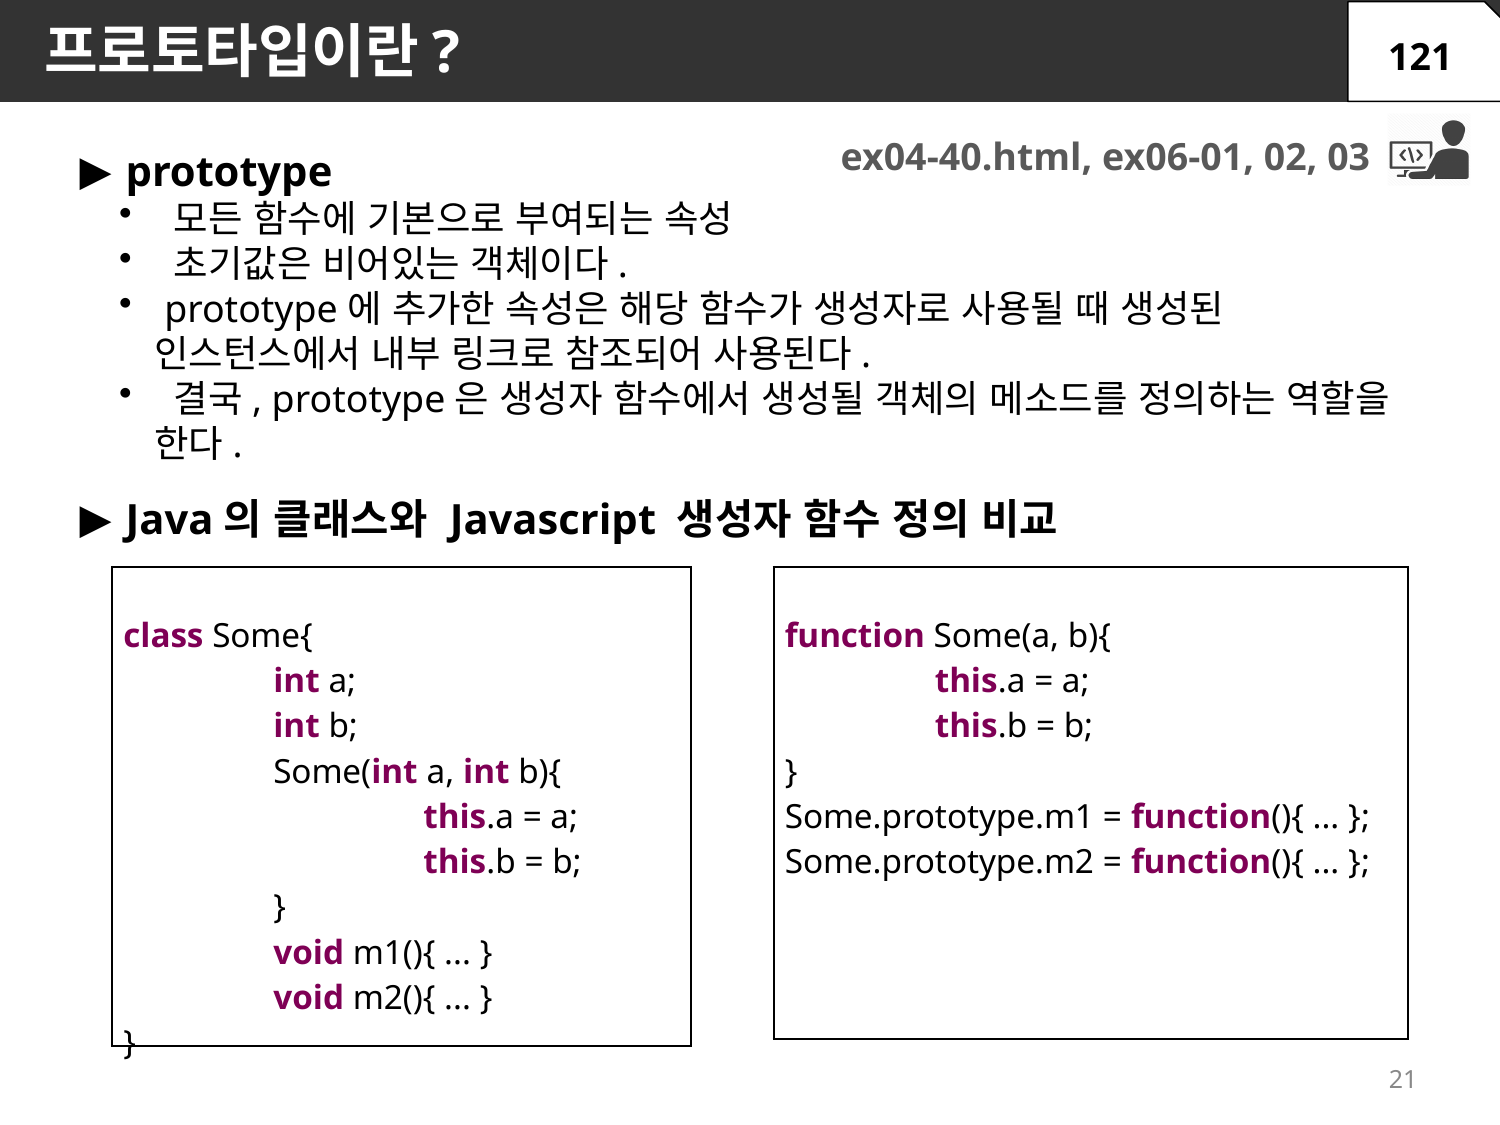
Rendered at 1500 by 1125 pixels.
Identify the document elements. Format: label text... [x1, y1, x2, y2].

text_box ex04-40.html, ex06-01, 02, 03 [785, 125, 1382, 186]
slide_number 21 [1082, 1050, 1433, 1111]
text_box prototype 모든 함수에 기본으로 부여되는 속성 초기값은 비어있는 객체이다. prototype에 추가한 속성은 해당 함수가 생성자로 사용될 때 생성된 인스턴스에서 내부 링크로 참조되어 사용된다. 결국, prototype은 생성자 함수에서 생성될 객체의 메소드를 정의하는 역할을 한다. [64, 137, 1436, 472]
table_header class Some{ int a; int b; Some(int a, int b){ this.a = a; this.b = b; } void m1(){ ... } void m2(){ ... } } [113, 568, 690, 1045]
picture [1387, 113, 1471, 187]
picture [0, 0, 1500, 103]
table_header function Some(a, b){ this.a = a; this.b = b; } Some.prototype.m1 = function(){ ... }; Some.prototype.m2 = function(){ ... }; [775, 568, 1407, 1038]
text_box Java의 클래스와 Javascript 생성자 함수 정의 비교 [64, 485, 1436, 550]
